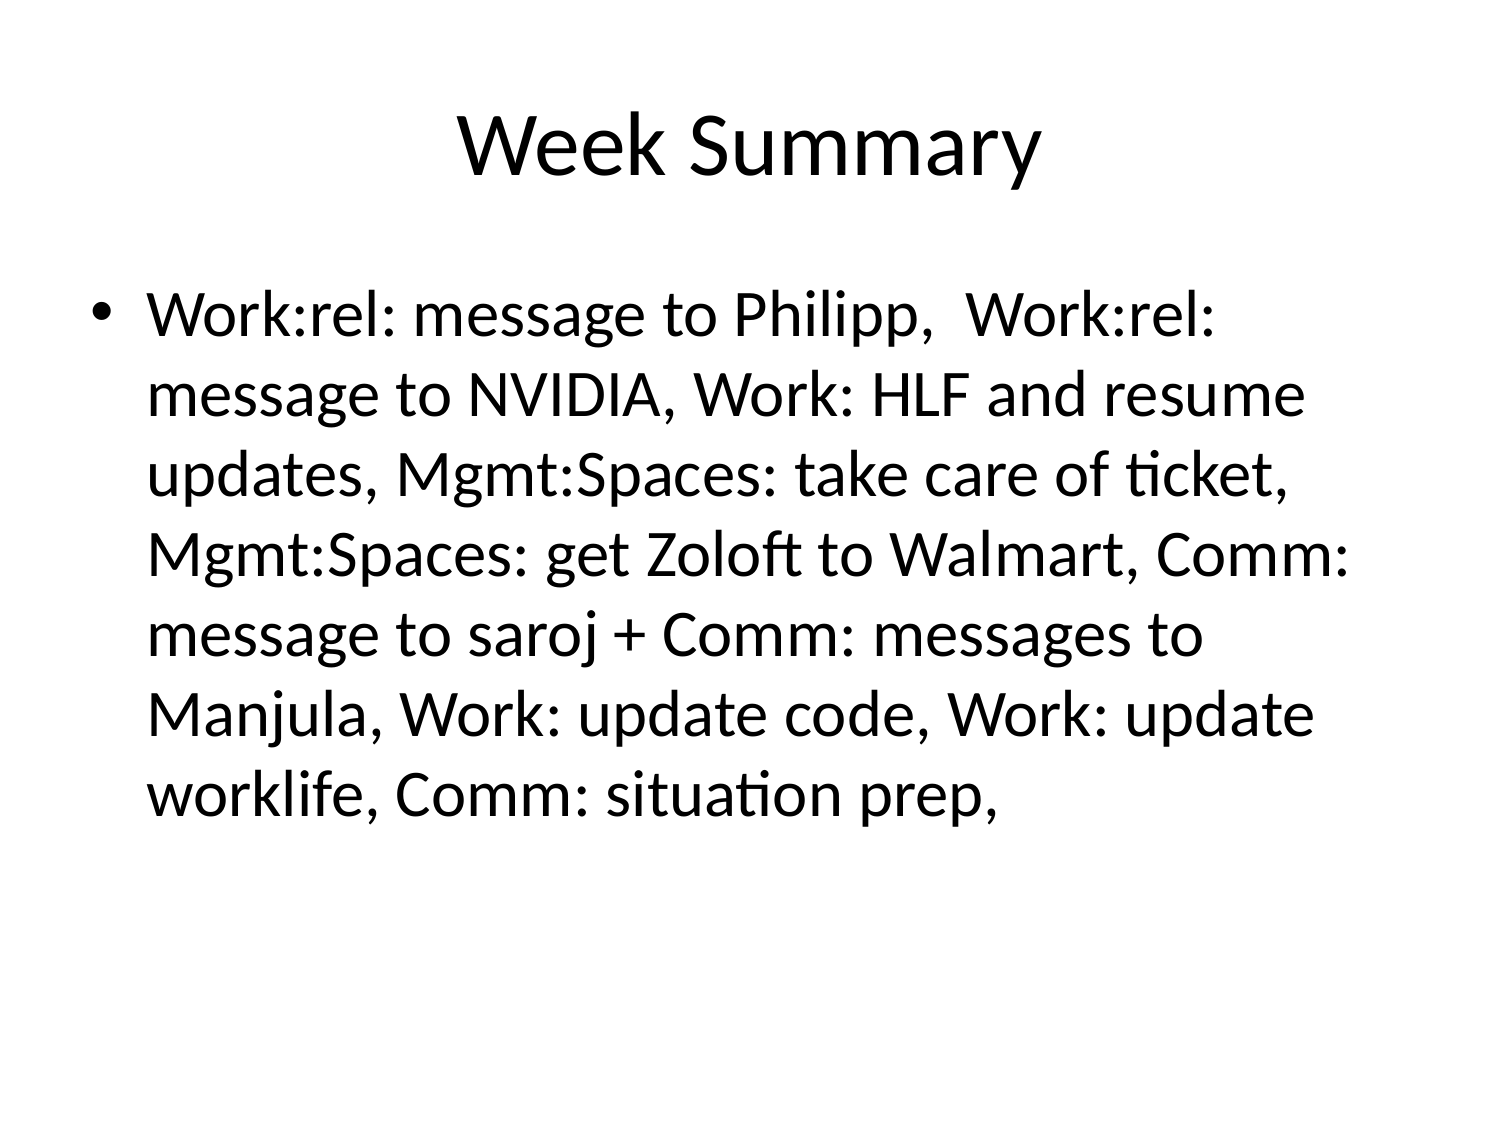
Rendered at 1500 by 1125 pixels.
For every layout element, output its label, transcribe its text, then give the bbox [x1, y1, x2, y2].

list Work:rel: message to Philipp, Work:rel: message to NVIDIA, Work: HLF and resume updates, Mgmt:Spaces: take care of ticket, Mgmt:Spaces: get Zoloft to Walmart, Comm: message to saroj + Comm: messages to Manjula, Work: update code, Work: update worklife, Comm: situation prep, [75, 262, 1425, 1005]
title Week Summary [75, 45, 1425, 233]
